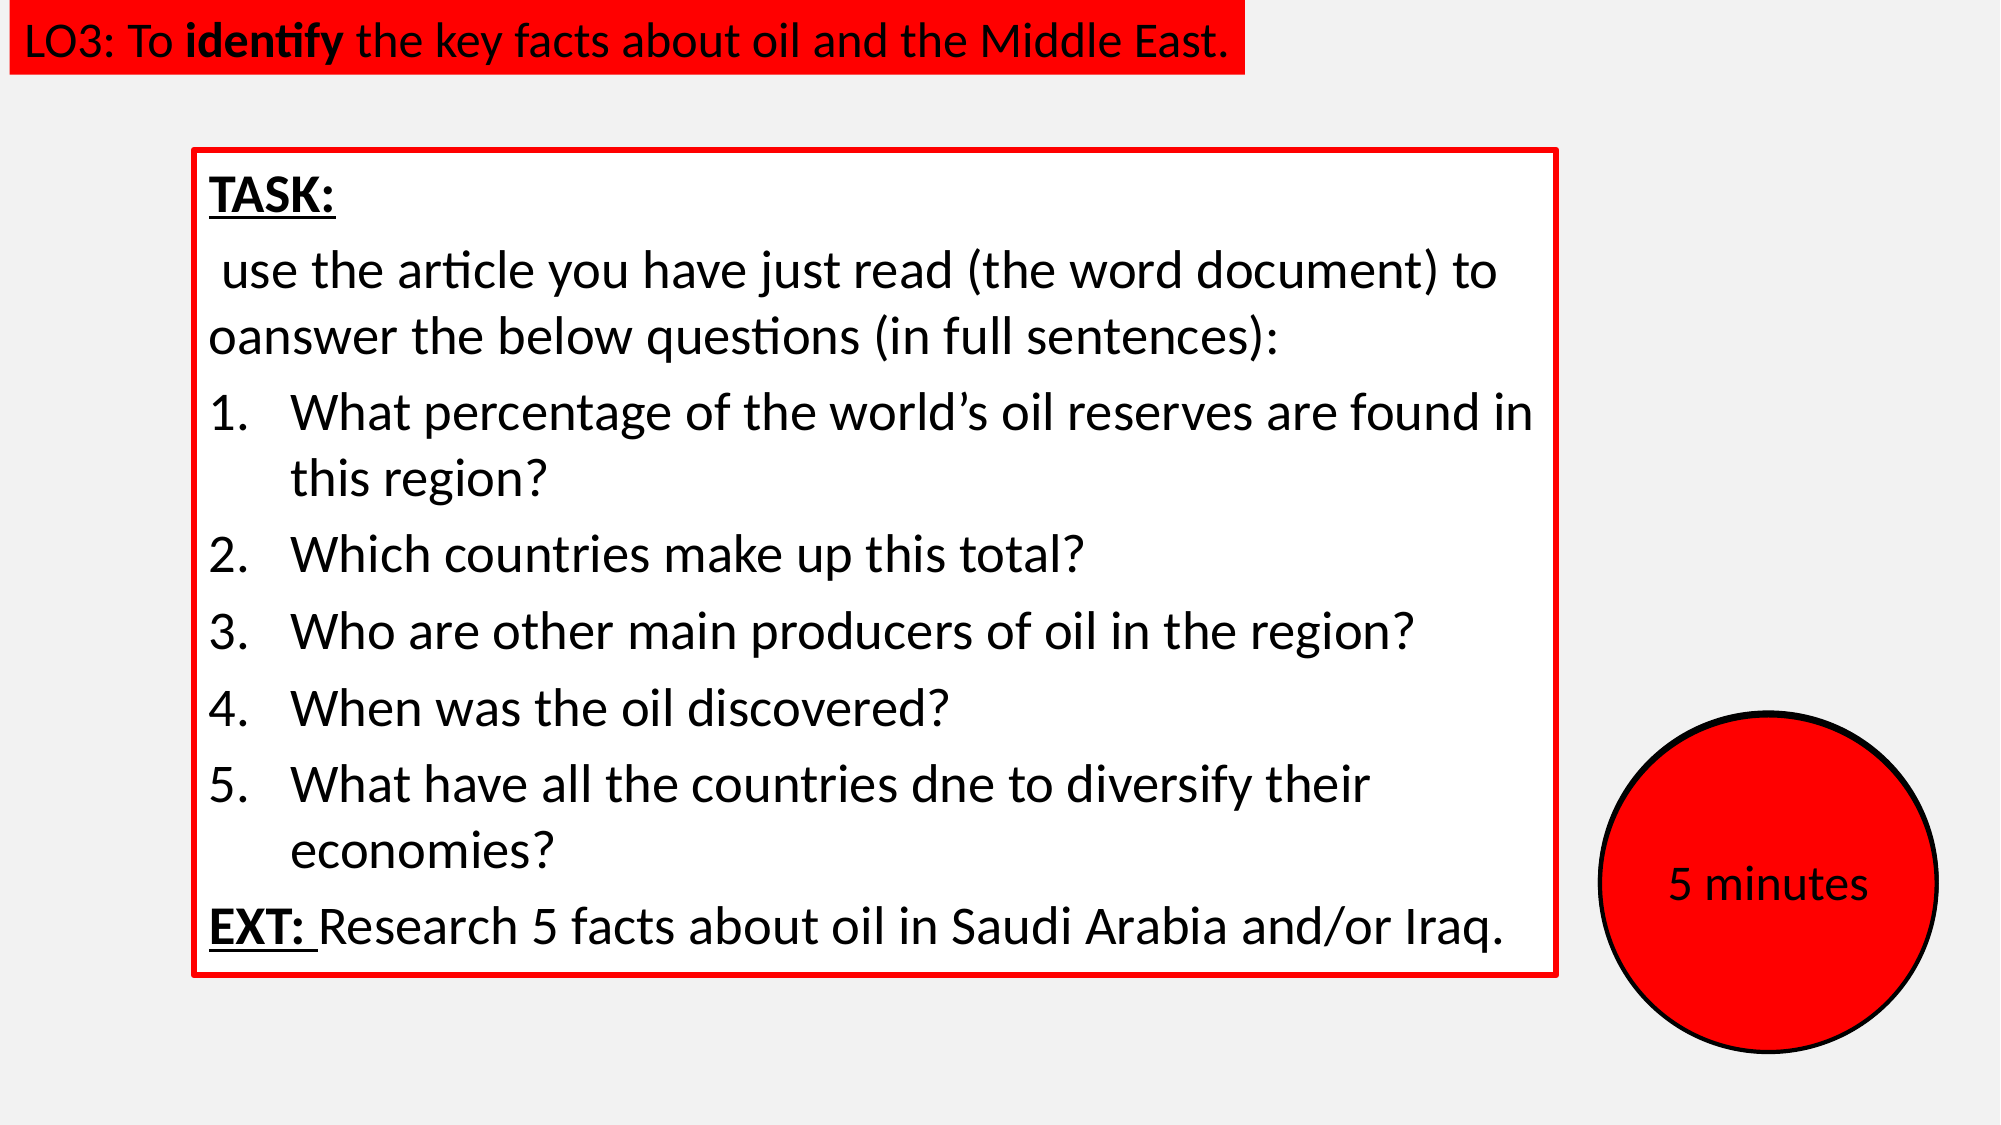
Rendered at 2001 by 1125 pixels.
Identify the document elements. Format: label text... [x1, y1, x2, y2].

list TASK: use the article you have just read (the word document) to oanswer the below questions (in full sentences): What percentage of the world’s oil reserves are found in this region? Which countries make up this total? Who are other main producers of oil in the region? When was the oil discovered? What have all the countries dne to diversify their economies? EXT: Research 5 facts about oil in Saudi Arabia and/or Iraq. [193, 149, 1557, 975]
text_box [1597, 713, 1939, 1055]
text_box [1605, 710, 1931, 831]
text_box 5 minutes [1652, 842, 1884, 918]
text_box LO3: To identify the key facts about oil and the Middle East. [9, 0, 1245, 75]
